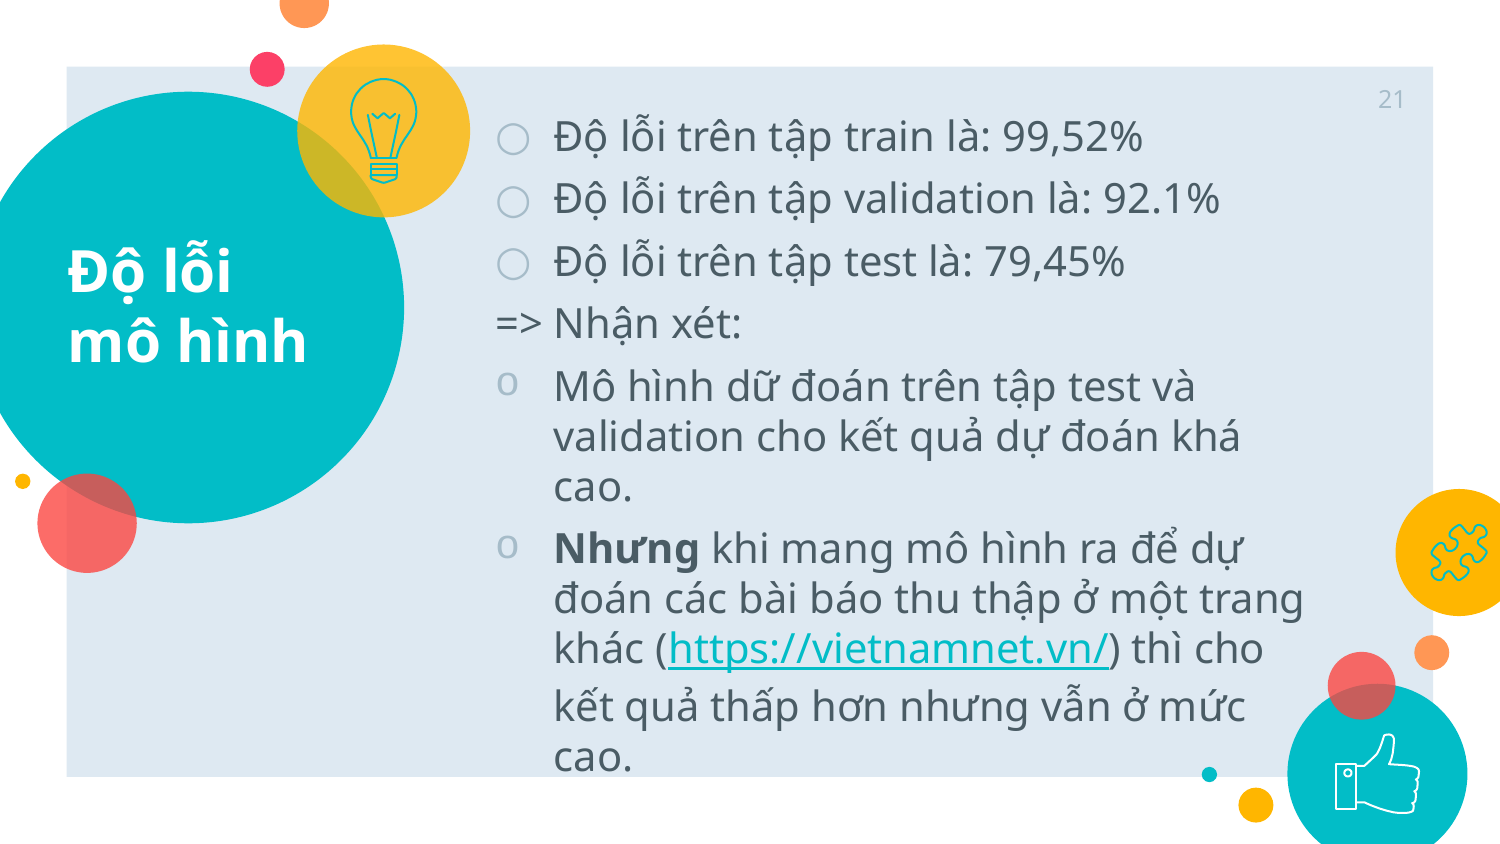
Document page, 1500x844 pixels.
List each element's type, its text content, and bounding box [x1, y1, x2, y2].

slide_number 21 [1331, 68, 1422, 134]
title Độ lỗi mô hình [52, 87, 405, 520]
list Độ lỗi trên tập train là: 99,52% Độ lỗi trên tập validation là: 92.1% Độ lỗi trên tập test là: 79,45% => Nhận xét: Mô hình dữ đoán trên tập test và validation cho kết quả dự đoán khá cao. Nhưng khi mang mô hình ra để dự đoán các bài báo thu thập ở một trang khác (https://vietnamnet.vn/) thì cho kết quả thấp hơn nhưng vẫn ở mức cao. [463, 94, 1332, 715]
